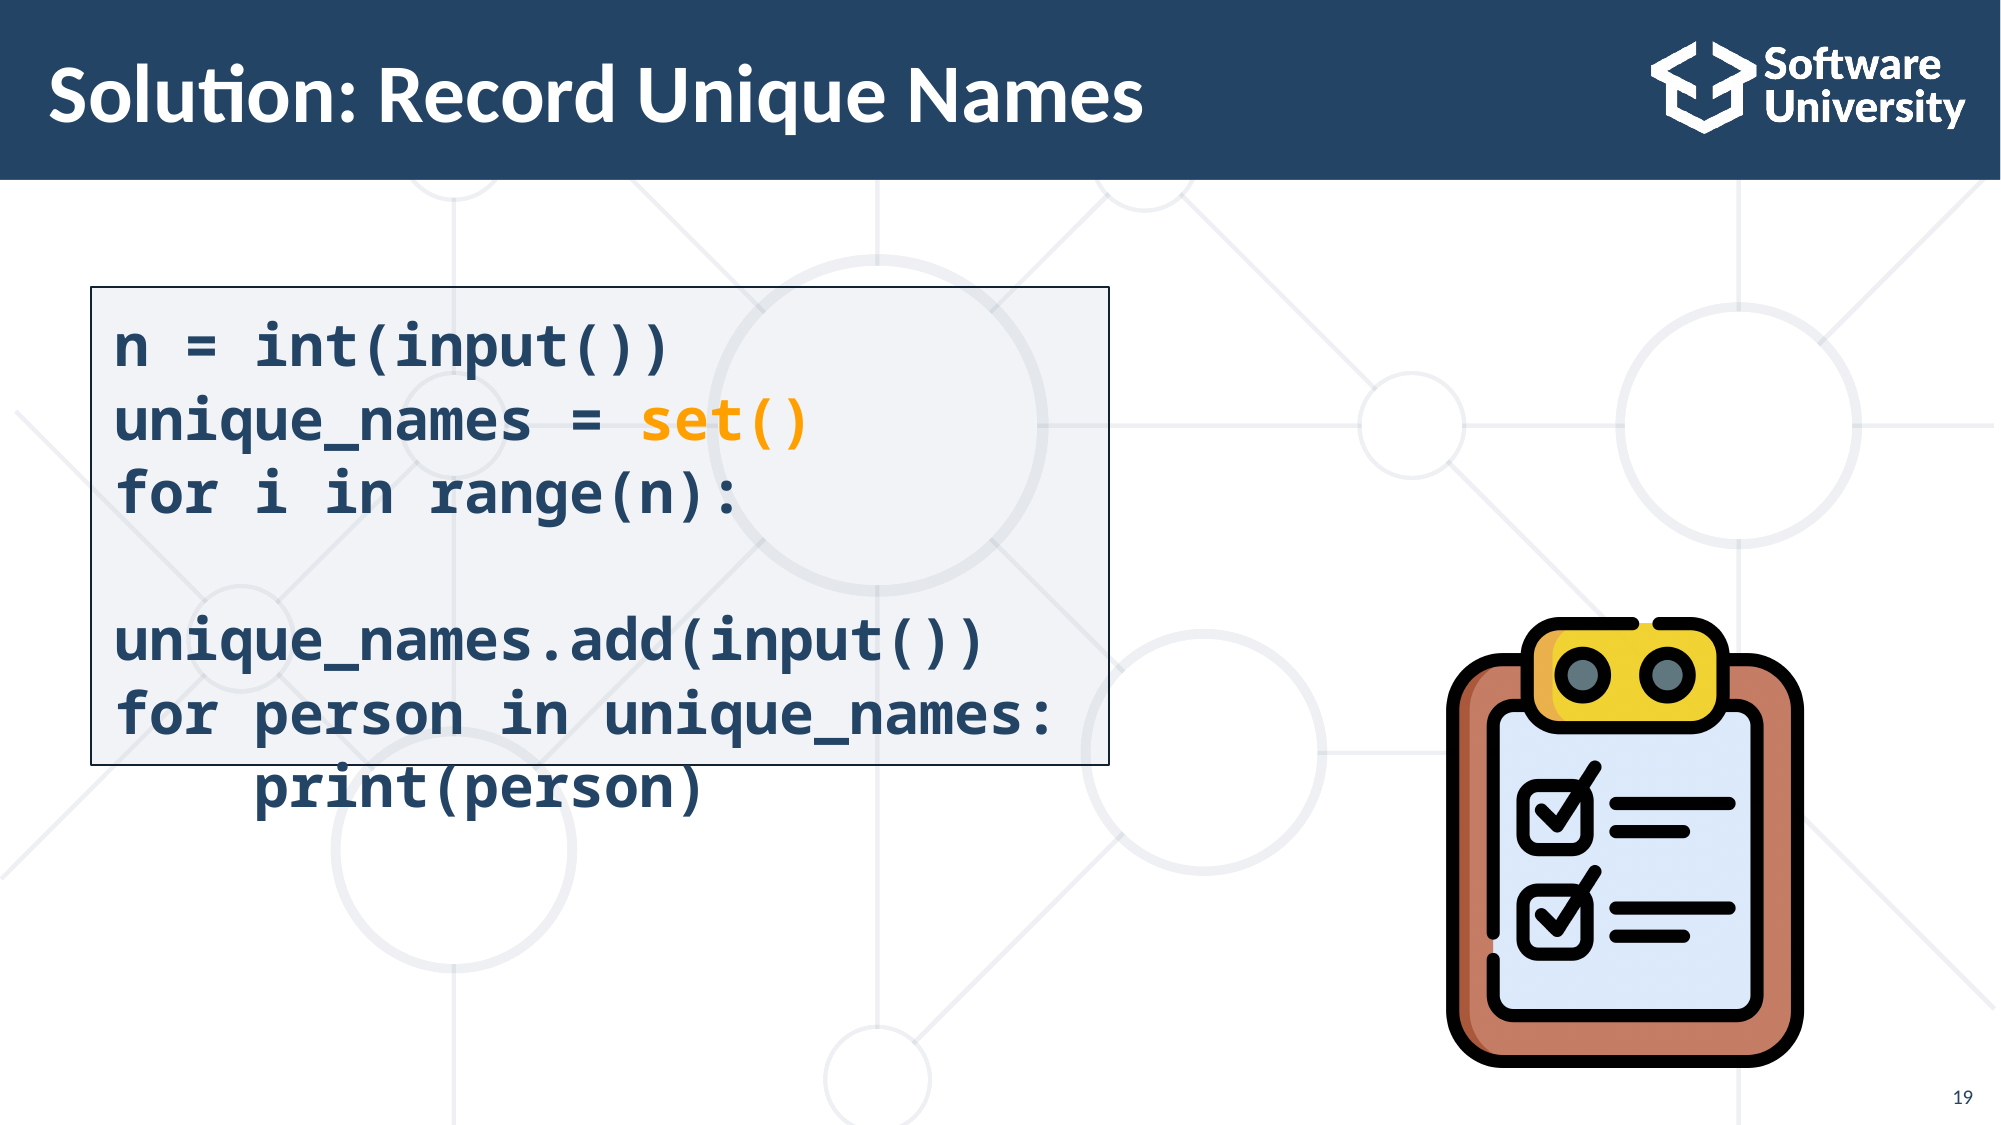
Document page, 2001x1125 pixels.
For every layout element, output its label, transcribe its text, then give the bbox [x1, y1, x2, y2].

title Solution: Record Unique Names [31, 16, 1625, 162]
text_box 19 [1927, 1067, 1989, 1117]
picture [1651, 41, 1966, 134]
list n = int(input()) unique_names = set() for i in range(n): unique_names.add(input()) for person in unique_names: print(person) [90, 286, 1110, 766]
picture [1399, 617, 1850, 1068]
